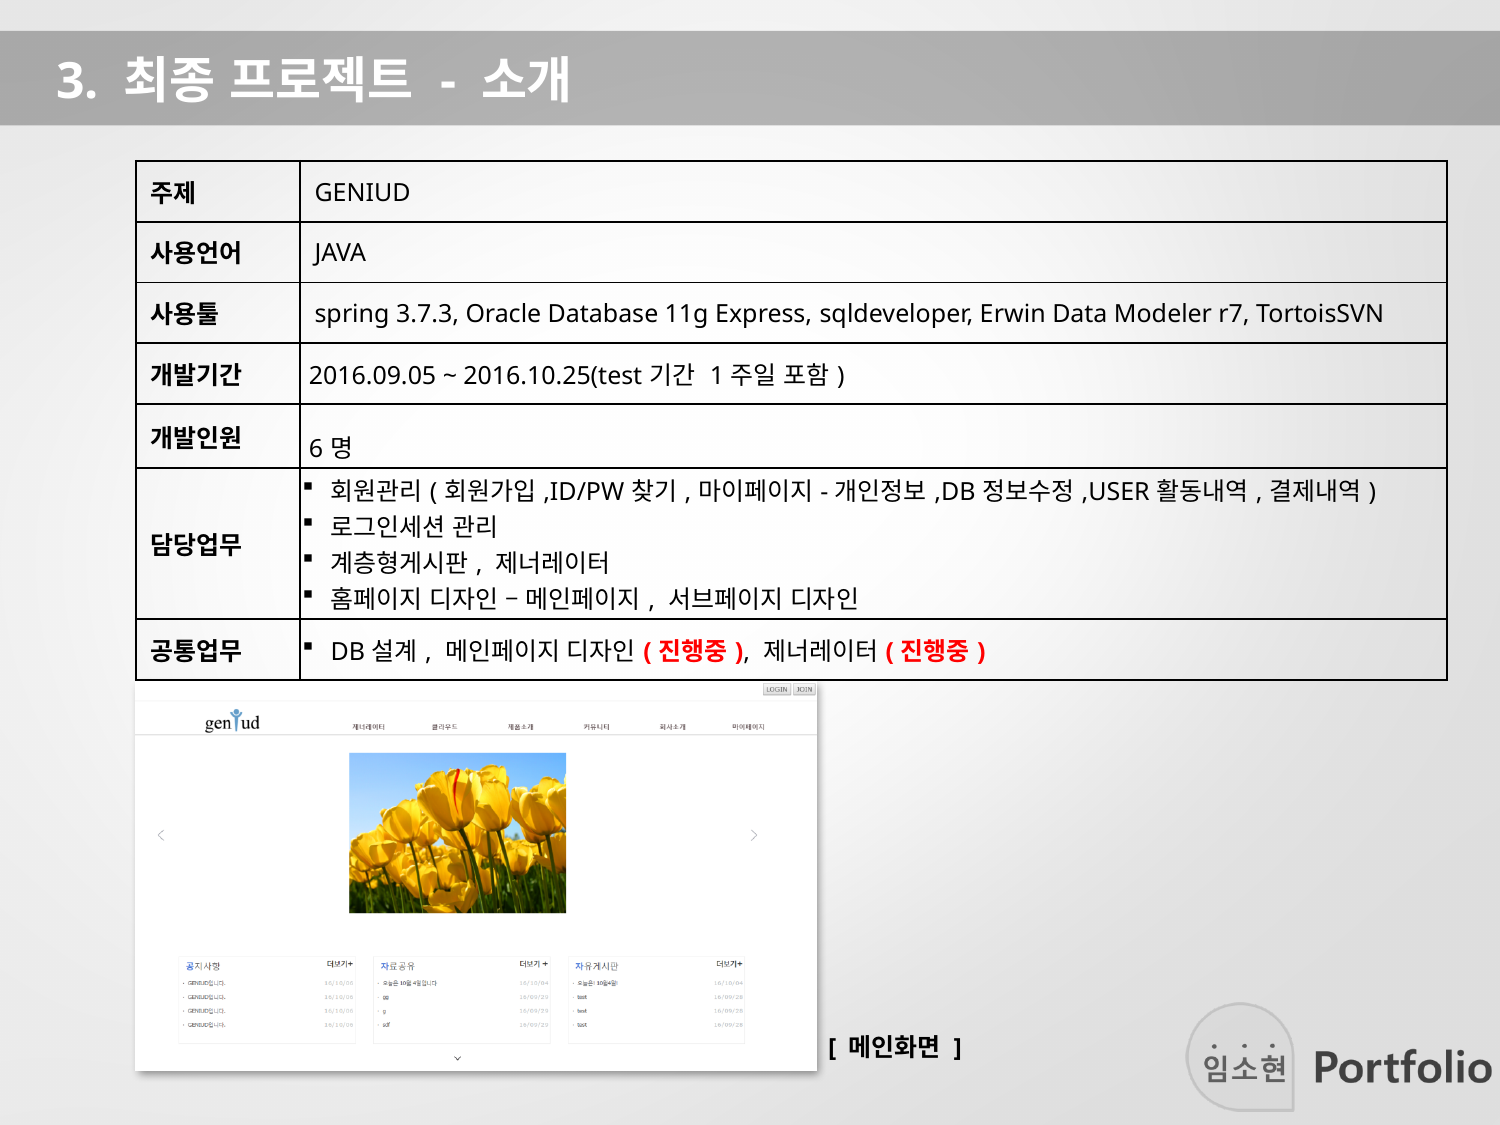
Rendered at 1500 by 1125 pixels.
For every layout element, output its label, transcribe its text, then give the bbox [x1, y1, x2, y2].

table_cell 공통업무 [137, 620, 299, 679]
table_cell 2016.09.05 ~ 2016.10.25(test기간 1주일 포함) [301, 344, 1446, 403]
table_cell 담당업무 [137, 469, 299, 618]
table_cell spring 3.7.3, Oracle Database 11g Express, sqldeveloper, Erwin Data Modeler r7, TortoisSVN [301, 283, 1446, 342]
table_cell 회원관리(회원가입,ID/PW찾기,마이페이지-개인정보,DB정보수정,USER활동내역,결제내역) 로그인세션 관리 계층형게시판, 제너레이터 홈페이지 디자인 – 메인페이지, 서브페이지 디자인 [301, 469, 1446, 618]
table_cell 6명 [301, 405, 1446, 467]
table_cell 개발기간 [137, 344, 299, 403]
text_box [ 메인화면 ] [821, 1024, 977, 1070]
table_header 주제 [137, 162, 299, 221]
table_header GENIUD [301, 162, 1446, 221]
table_cell 사용툴 [137, 283, 299, 342]
table_cell JAVA [301, 223, 1446, 282]
table_cell DB설계, 메인페이지 디자인(진행중), 제너레이터(진행중) [301, 620, 1446, 679]
table_cell 개발인원 [137, 405, 299, 467]
picture [0, 126, 1500, 1125]
picture [0, 0, 1500, 30]
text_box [0, 30, 1500, 126]
table_cell 사용언어 [137, 223, 299, 282]
